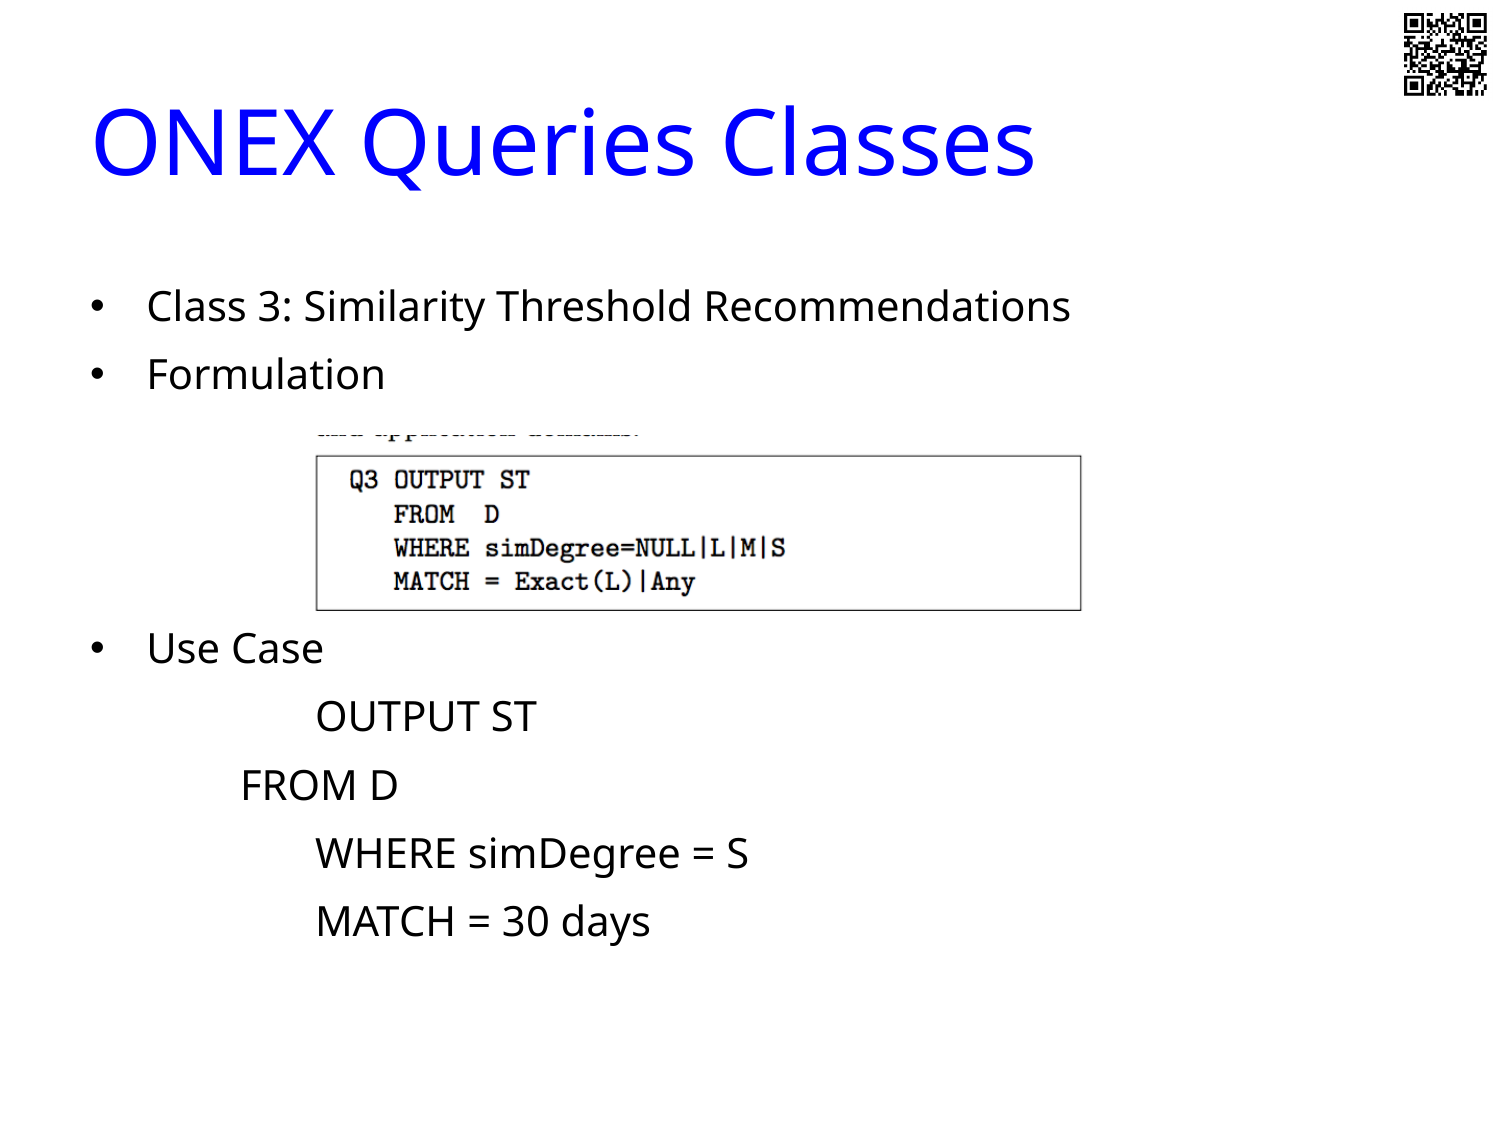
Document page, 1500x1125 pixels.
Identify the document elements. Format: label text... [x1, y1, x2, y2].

picture [298, 435, 1106, 634]
title ONEX Queries Classes [75, 45, 1425, 233]
list Class 3: Similarity Threshold Recommendations Formulation Use Case OUTPUT ST FROM D WHERE simDegree = S MATCH = 30 days [75, 262, 1425, 1005]
